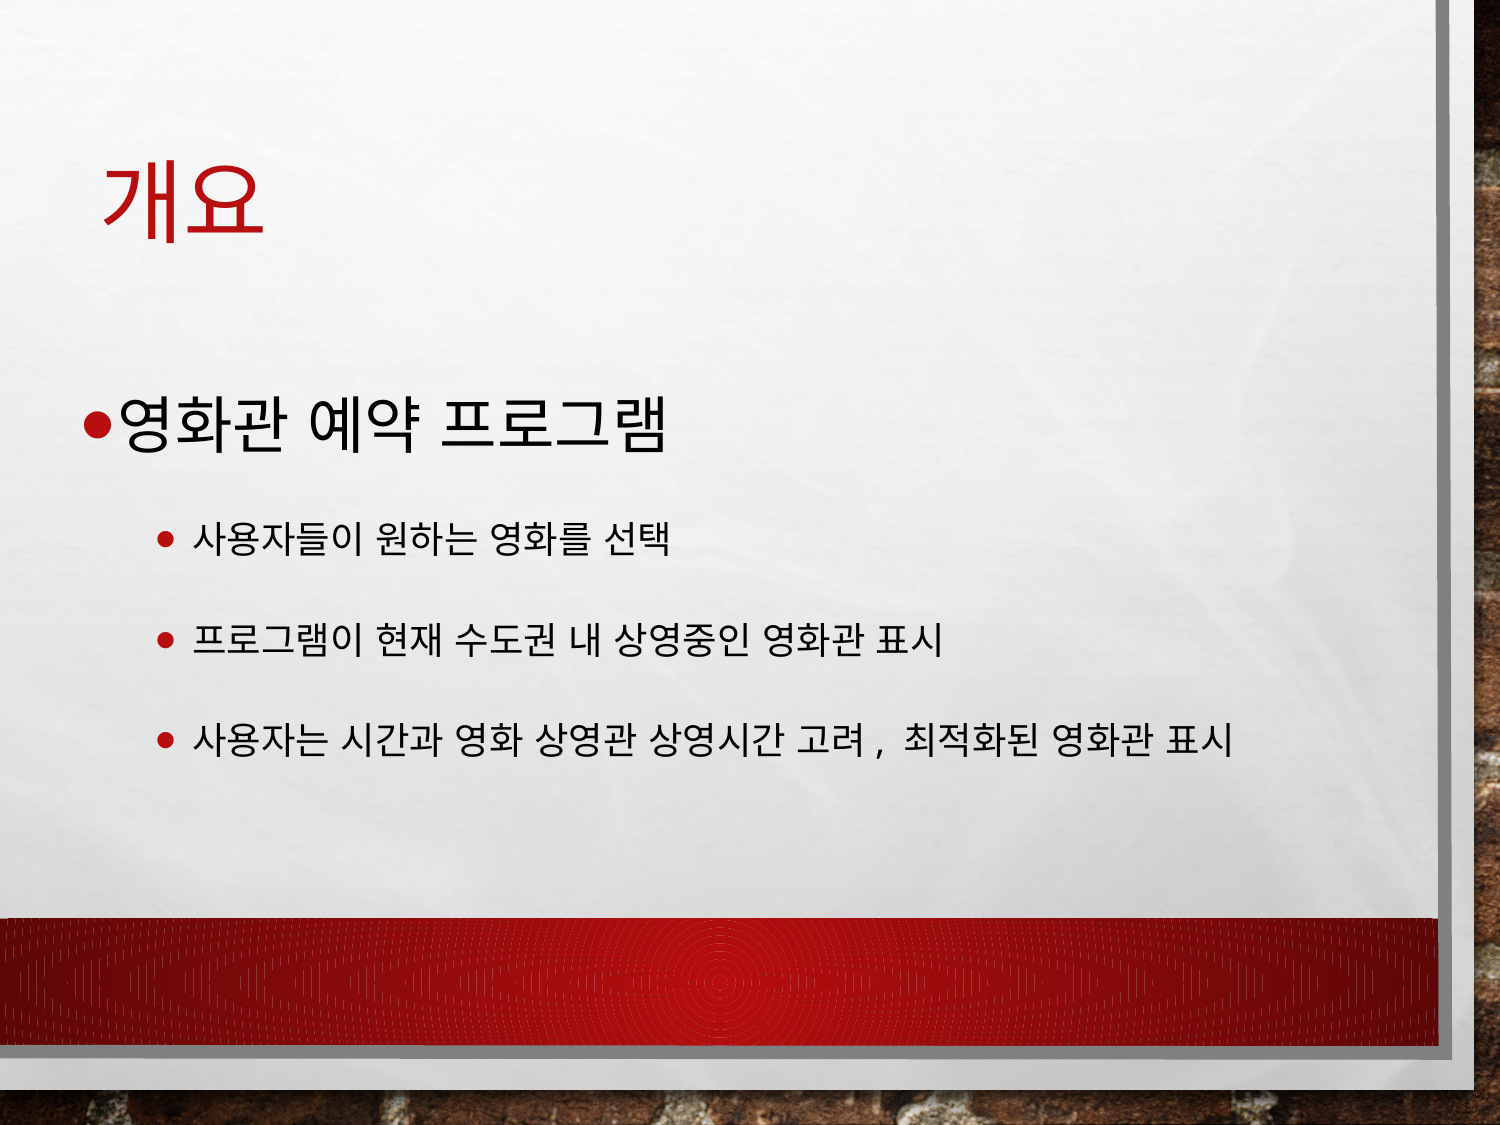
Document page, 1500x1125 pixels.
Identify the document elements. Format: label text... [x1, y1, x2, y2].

title 개요 [84, 112, 1364, 302]
picture [0, 0, 1500, 1125]
list 영화관 예약 프로그램 사용자들이 원하는 영화를 선택 프로그램이 현재 수도권 내 상영중인 영화관 표시 사용자는 시간과 영화 상영관 상영시간 고려, 최적화된 영화관 표시 [64, 241, 1315, 833]
